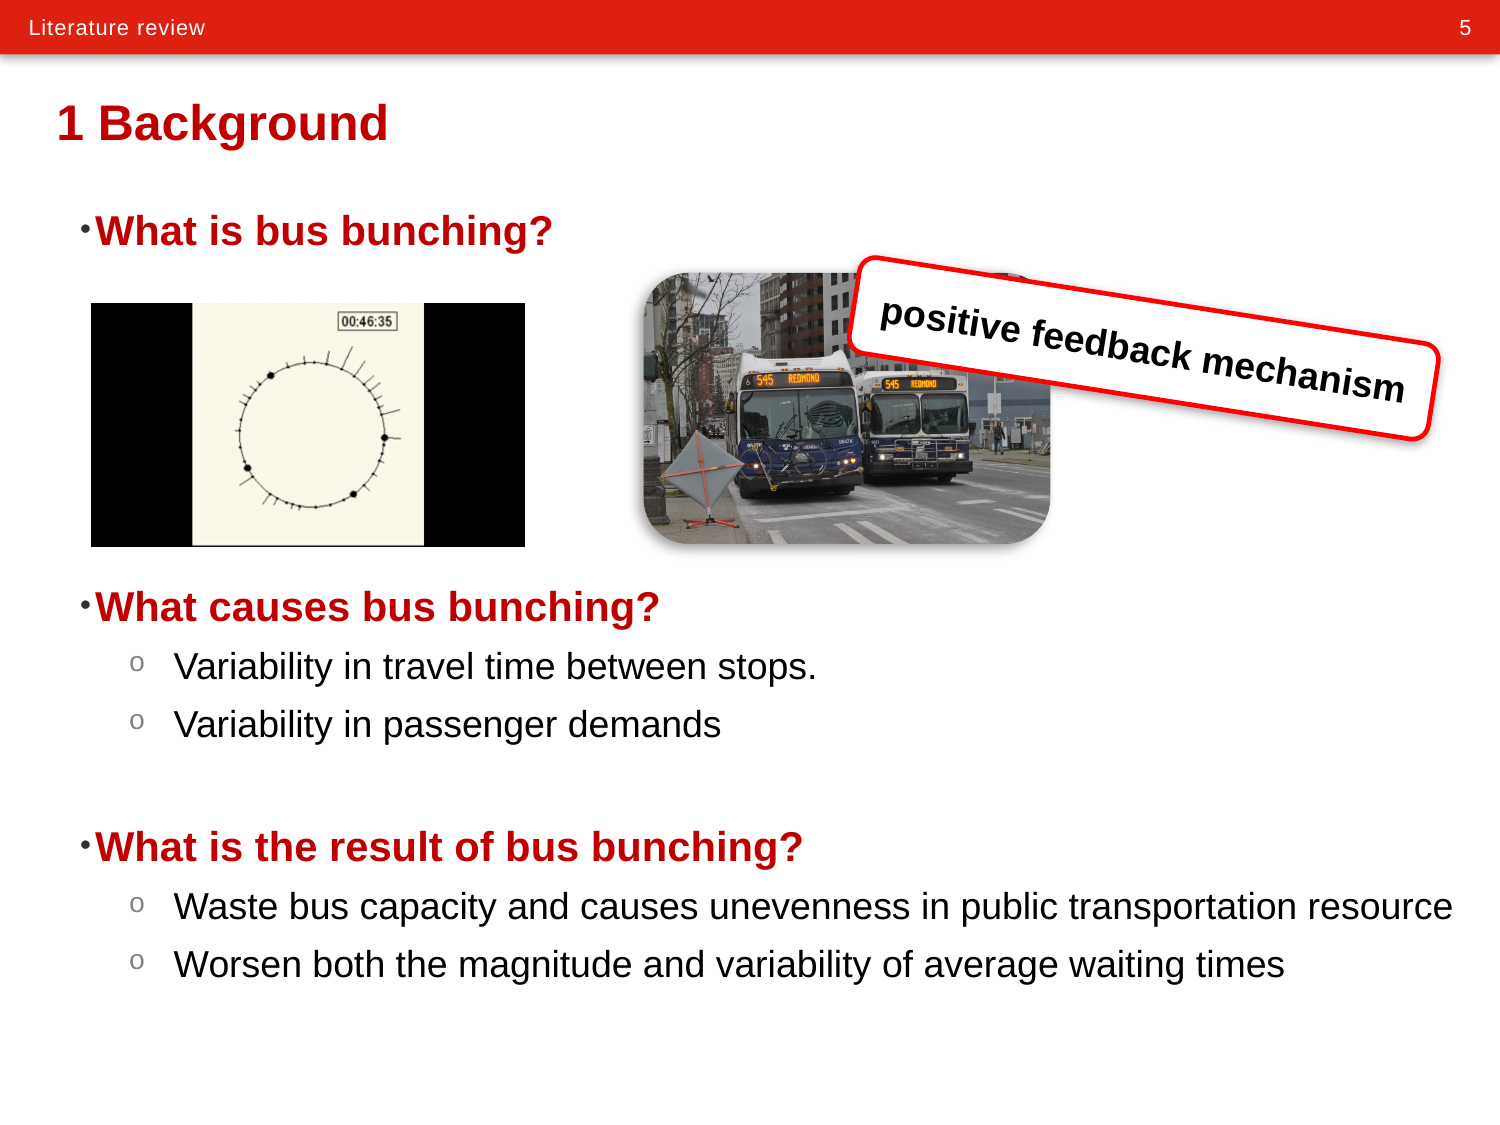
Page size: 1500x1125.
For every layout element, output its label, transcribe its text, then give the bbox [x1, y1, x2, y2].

picture [643, 272, 1051, 545]
list What is bus bunching? What causes bus bunching? Variability in travel time between stops. Variability in passenger demands What is the result of bus bunching? Waste bus capacity and causes unevenness in public transportation resource Worsen both the magnitude and variability of average waiting times [64, 196, 1500, 1071]
title 1 Background [41, 101, 1412, 199]
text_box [89, 302, 527, 548]
